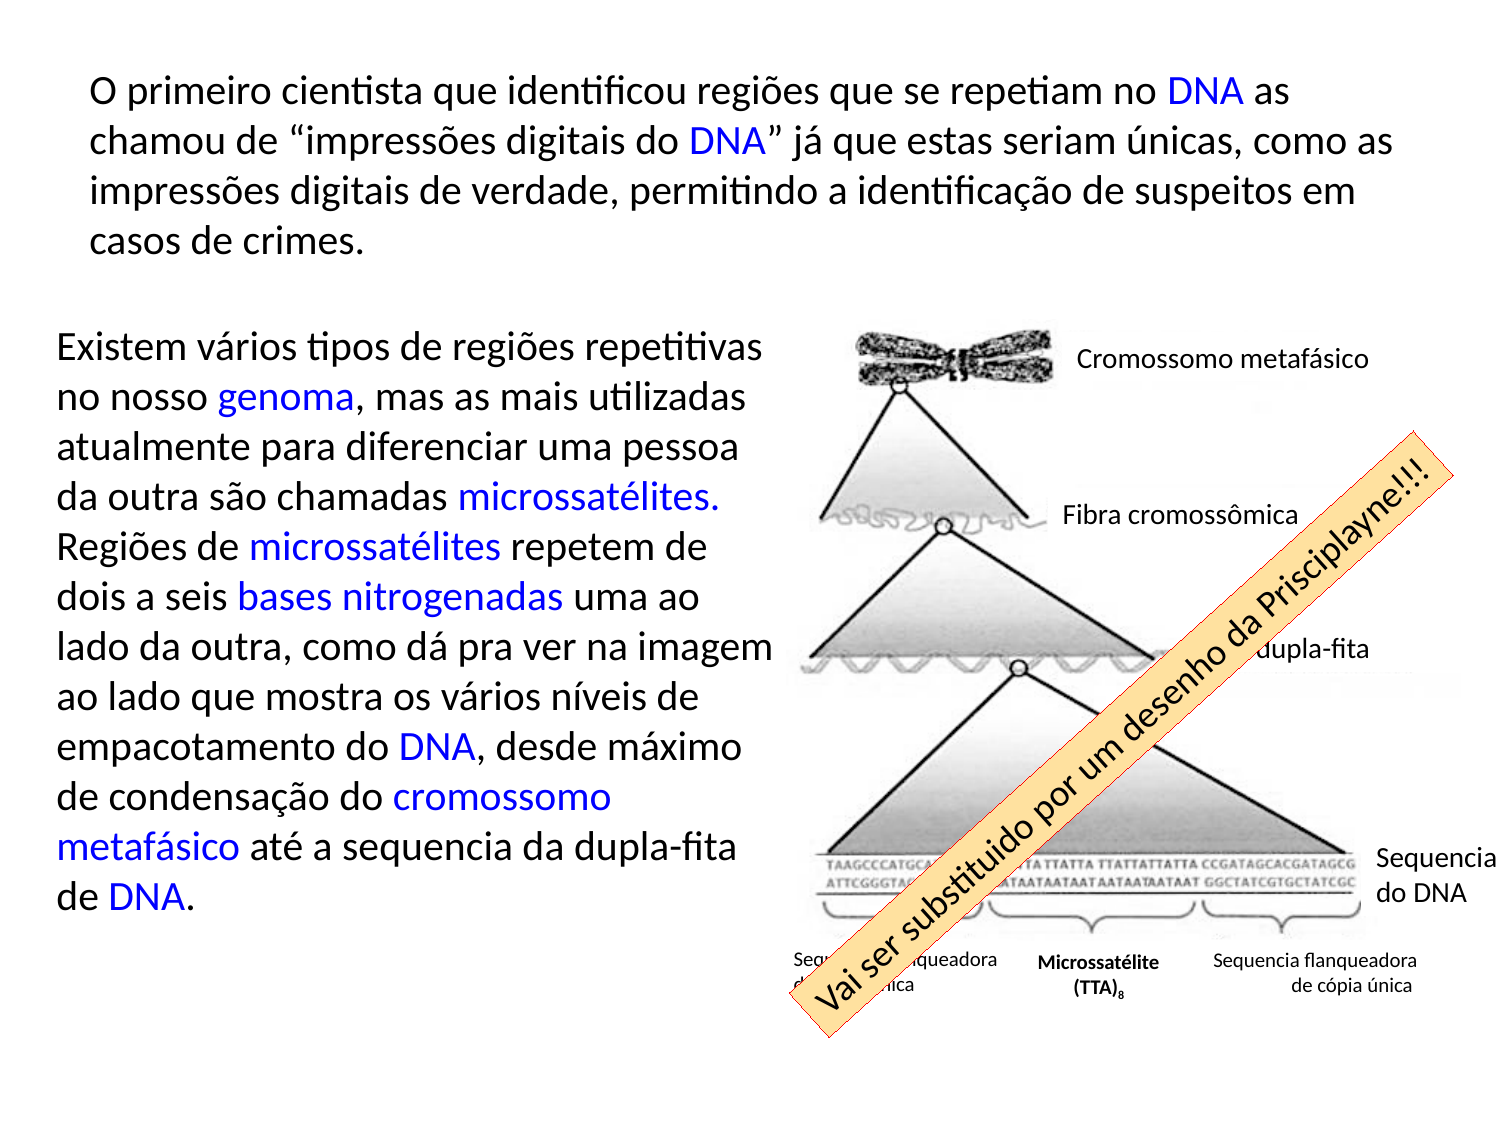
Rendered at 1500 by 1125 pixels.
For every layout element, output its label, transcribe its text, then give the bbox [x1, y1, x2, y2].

text_box O primeiro cientista que identificou regiões que se repetiam no DNA as chamou de “impressões digitais do DNA” já que estas seriam únicas, como as impressões digitais de verdade, permitindo a identificação de suspeitos em casos de crimes. [74, 55, 1445, 271]
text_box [778, 319, 1500, 1032]
text_box Existem vários tipos de regiões repetitivas no nosso genoma, mas as mais utilizadas atualmente para diferenciar uma pessoa da outra são chamadas microssatélites. Regiões de microssatélites repetem de dois a seis bases nitrogenadas uma ao lado da outra, como dá pra ver na imagem ao lado que mostra os vários níveis de empacotamento do DNA, desde máximo de condensação do cromossomo metafásico até a sequencia da dupla-fita de DNA. [41, 311, 792, 927]
